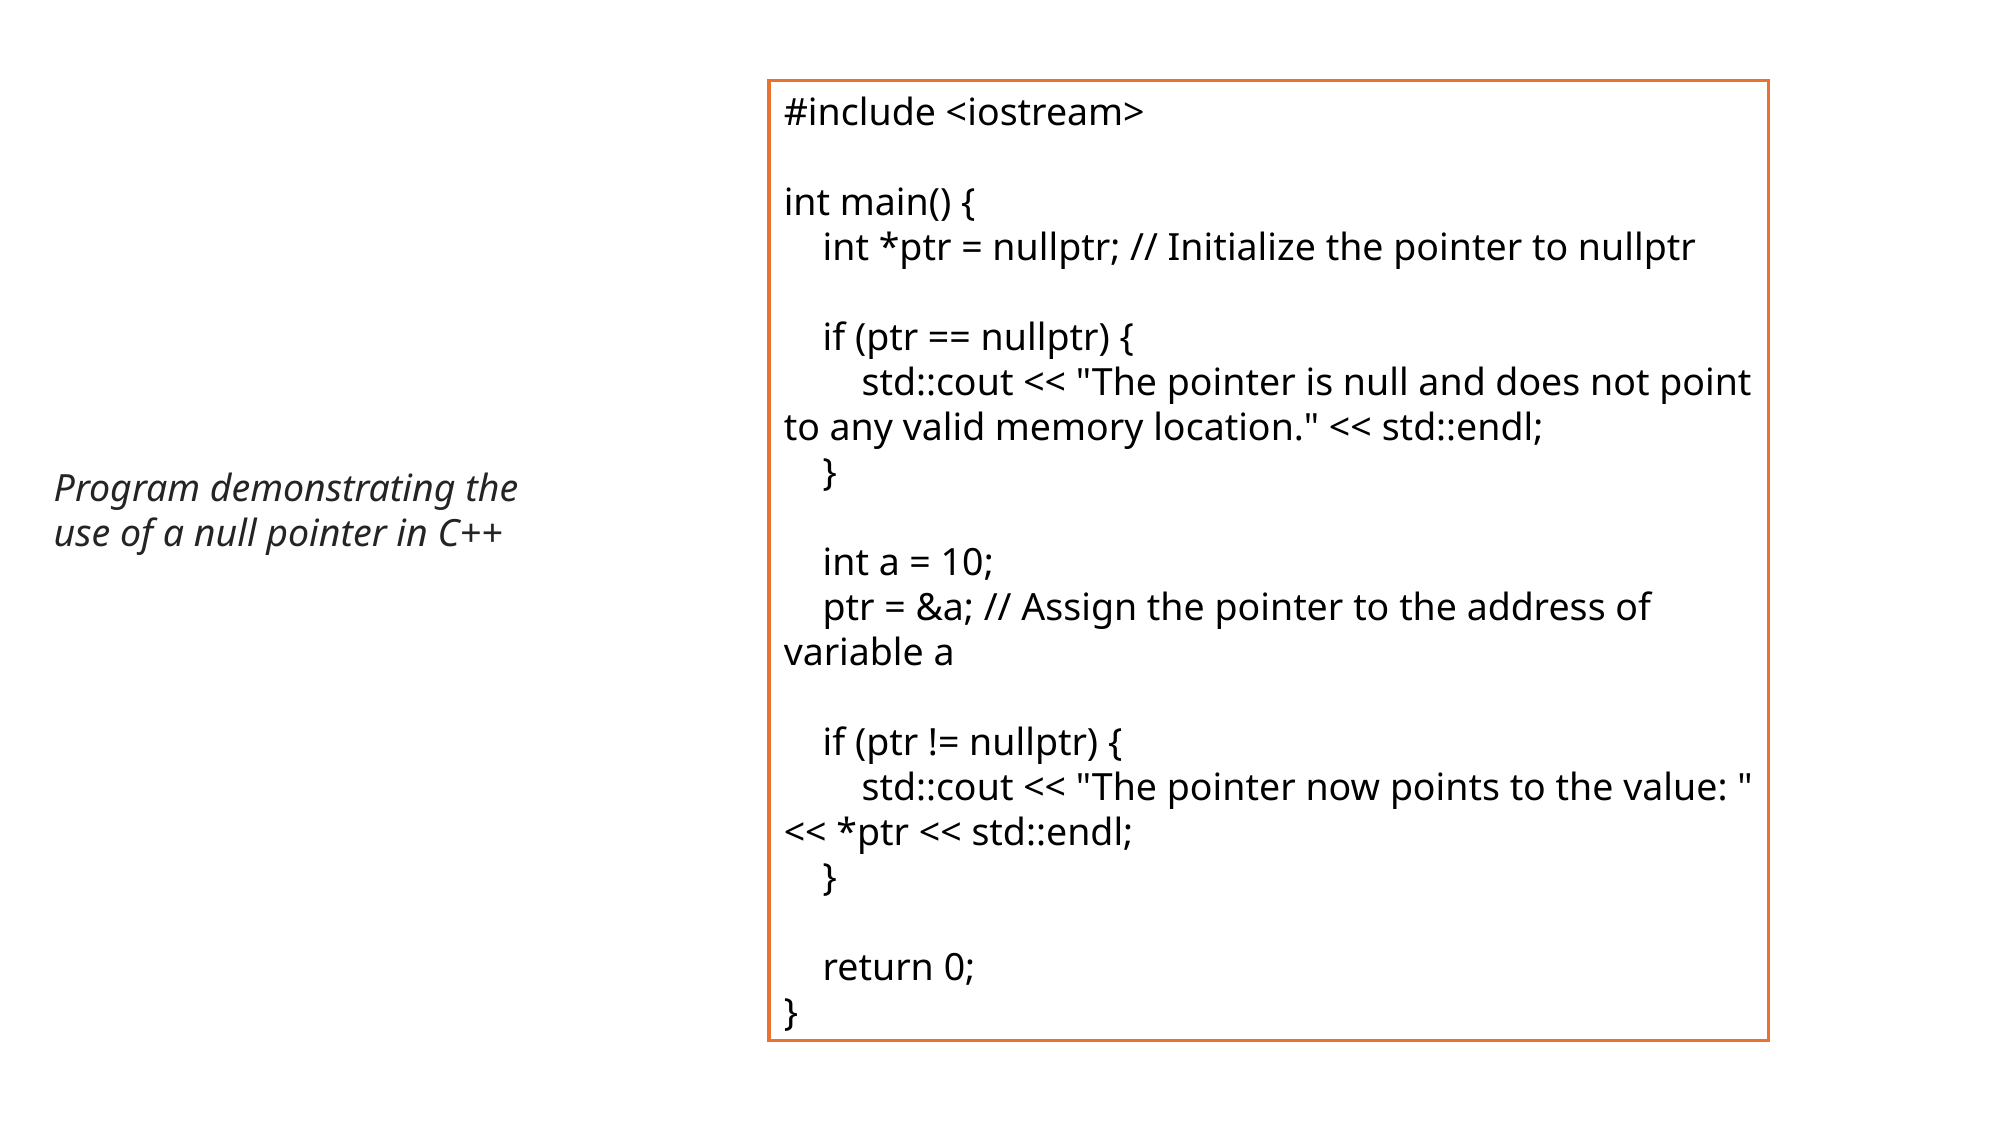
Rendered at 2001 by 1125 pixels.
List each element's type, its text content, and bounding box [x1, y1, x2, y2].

text_box Program demonstrating the use of a null pointer in C++ [39, 456, 573, 562]
text_box #include <iostream> int main() { int *ptr = nullptr; // Initialize the pointer to nullptr if (ptr == nullptr) { std::cout << "The pointer is null and does not point to any valid memory location." << std::endl; } int a = 10; ptr = &a; // Assign the pointer to the address of variable a if (ptr != nullptr) { std::cout << "The pointer now points to the value: " << *ptr << std::endl; } return 0; } [767, 79, 1770, 1042]
